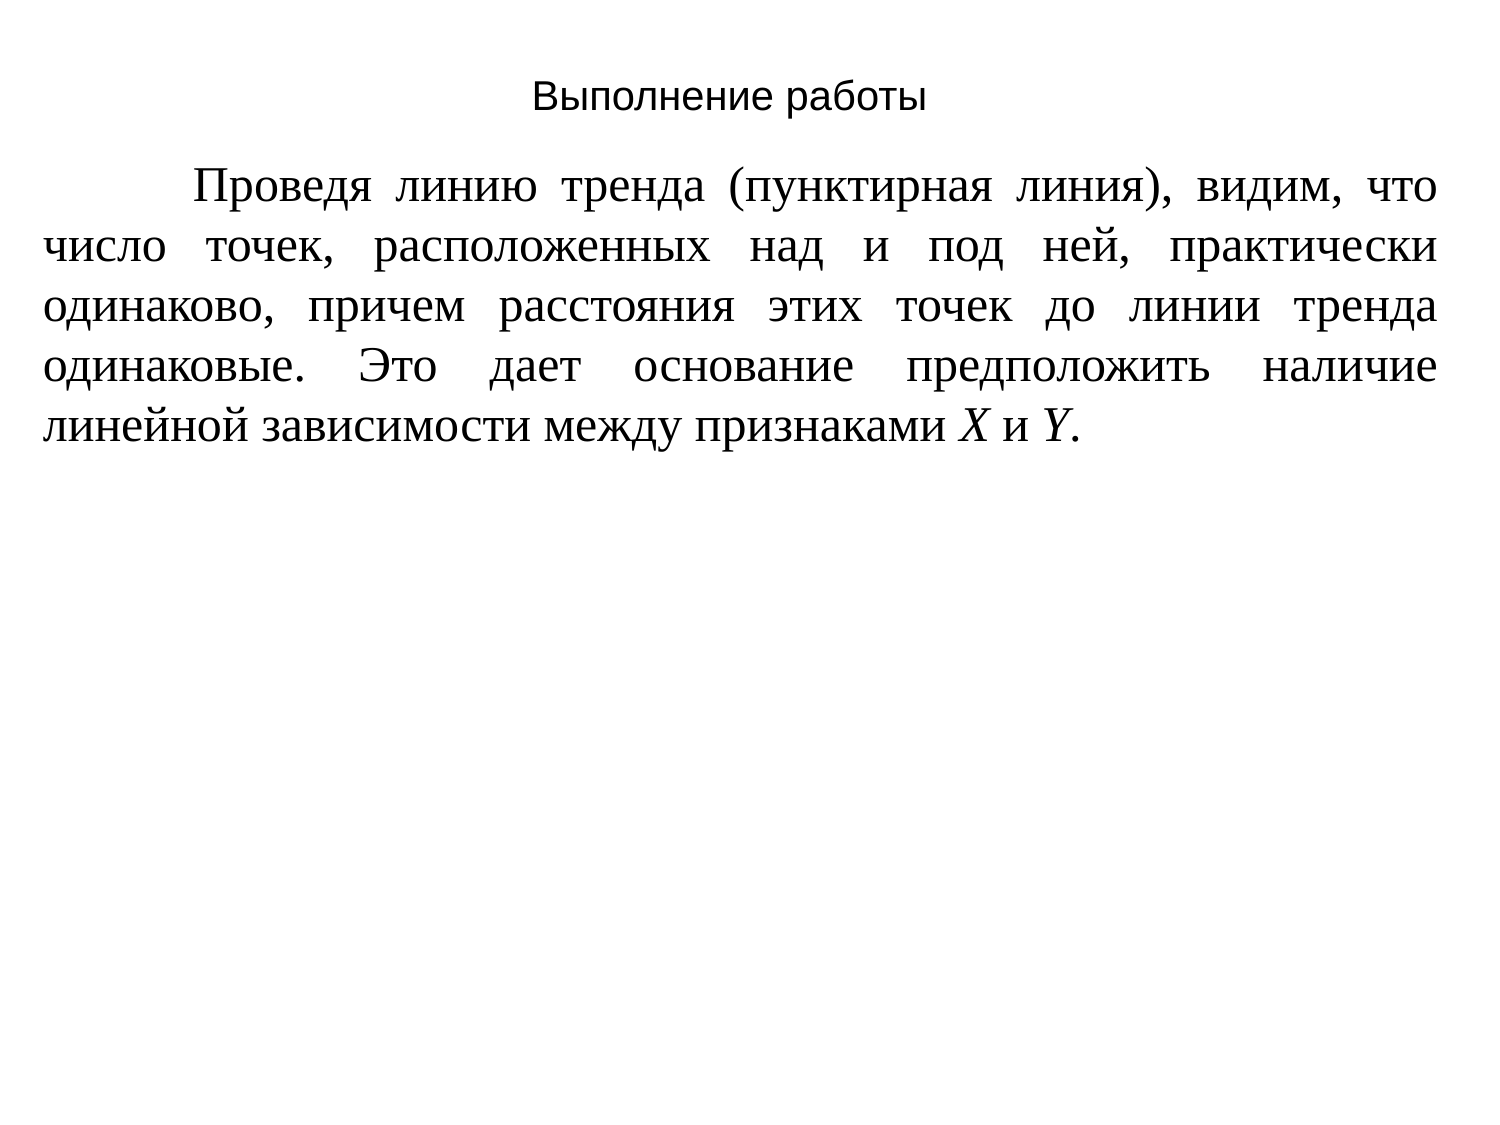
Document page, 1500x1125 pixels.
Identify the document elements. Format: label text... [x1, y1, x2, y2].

text_box Проведя линию тренда (пунктирная линия), видим, что число точек, расположенных над и под ней, практически одинаково, причем расстояния этих точек до линии тренда одинаковые. Это дает основание предположить наличие линейной зависимости между признаками X и Y. [28, 144, 1453, 460]
title Выполнение работы [100, 60, 1359, 127]
